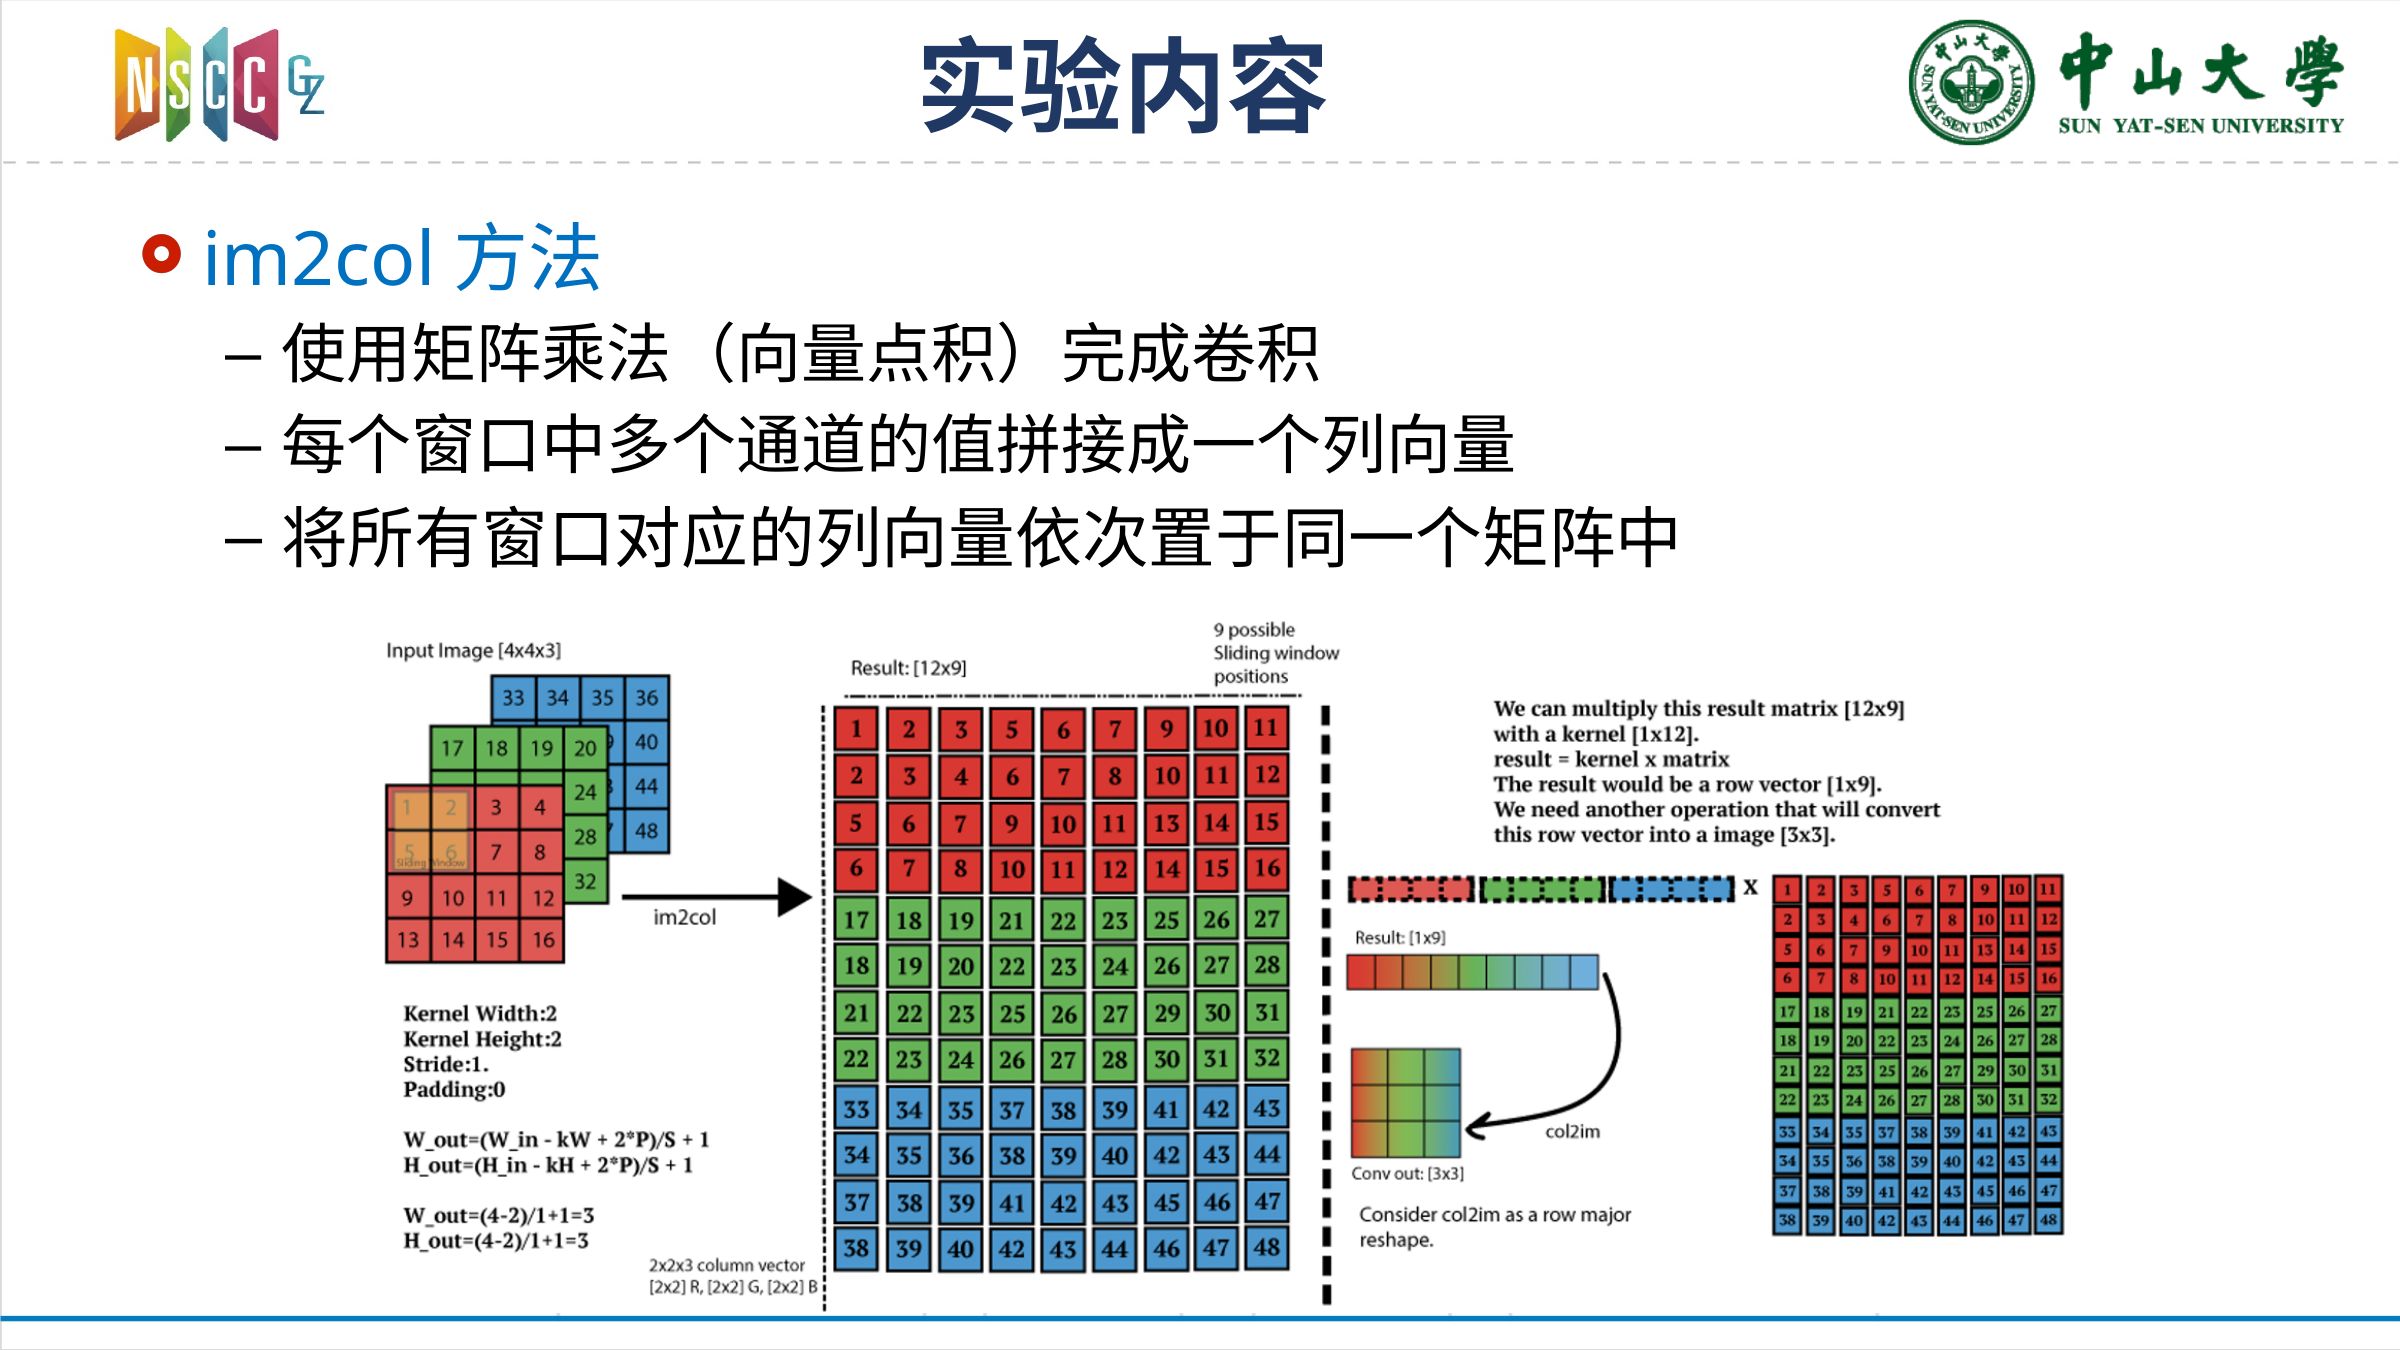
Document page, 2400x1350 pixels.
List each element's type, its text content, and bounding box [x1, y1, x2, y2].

title 实验内容 [349, 13, 1897, 153]
picture [0, 0, 2400, 1350]
slide_number [2078, 1251, 2280, 1324]
